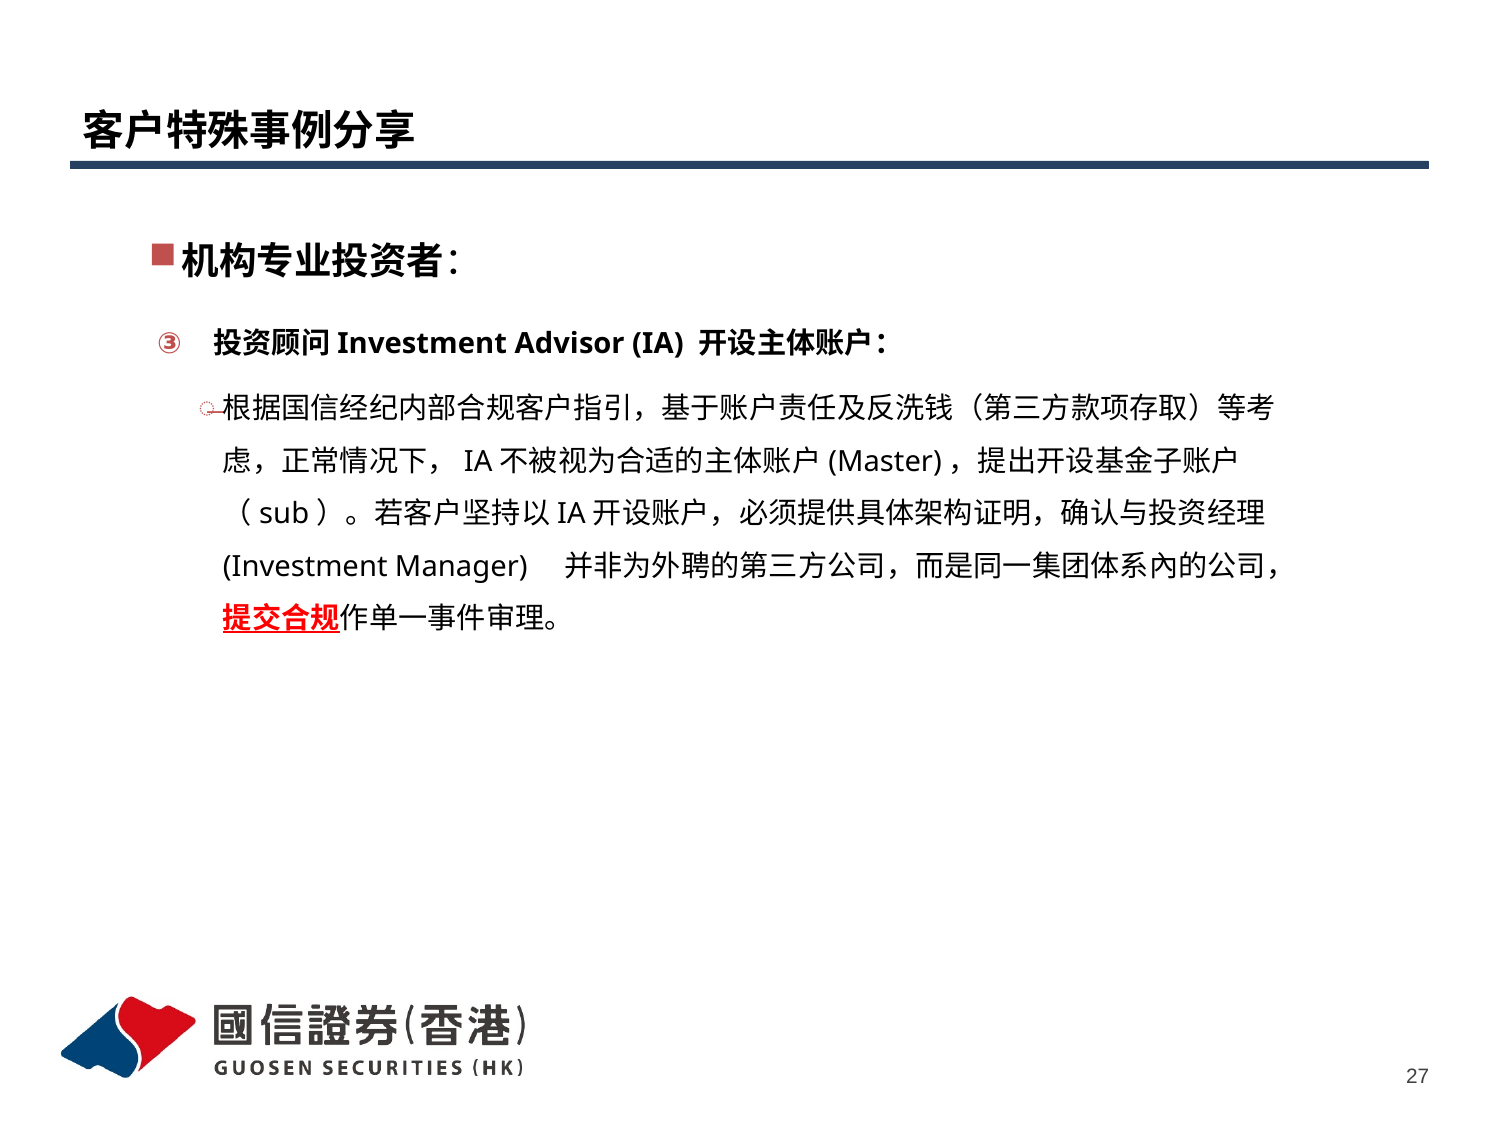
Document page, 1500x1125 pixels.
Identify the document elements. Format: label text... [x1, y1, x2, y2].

picture [53, 985, 538, 1096]
title 客户特殊事例分享 [71, 44, 1429, 161]
list 机构专业投资者： 投资顾问Investment Advisor (IA) 开设主体账户： 根据国信经纪内部合规客户指引，基于账户责任及反洗钱（第三方款项存取）等考虑，正常情况下，IA不被视为合适的主体账户(Master)，提出开设基金子账户（sub）。若客户坚持以IA开设账户，必须提供具体架构证明，确认与投资经理(Investment Manager) 并非为外聘的第三方公司，而是同一集团体系內的公司，提交合规作单一事件审理。 [135, 208, 1306, 976]
